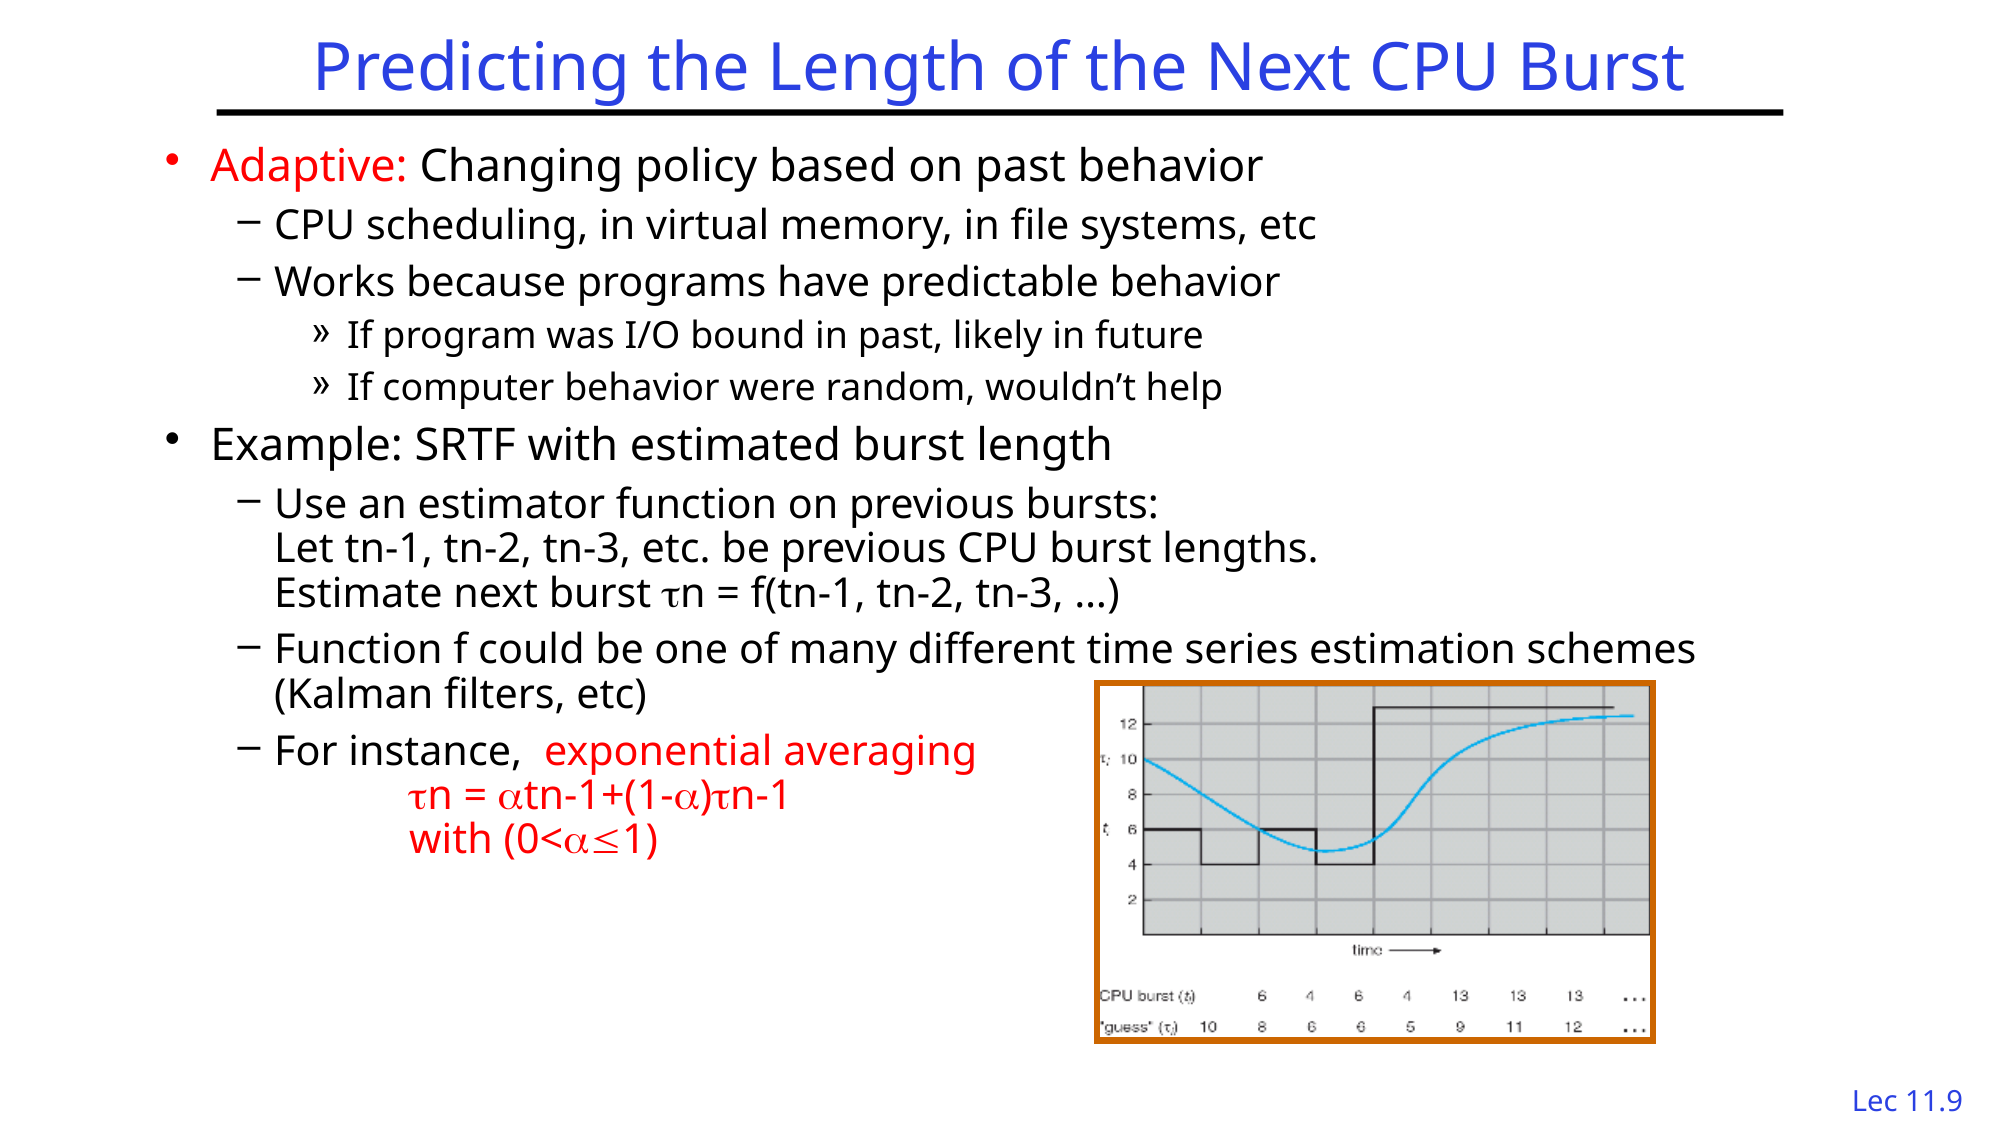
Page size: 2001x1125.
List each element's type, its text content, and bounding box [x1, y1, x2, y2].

title Predicting the Length of the Next CPU Burst [225, 24, 1775, 113]
picture [1099, 685, 1651, 1038]
list Adaptive: Changing policy based on past behavior CPU scheduling, in virtual memory, in file systems, etc Works because programs have predictable behavior If program was I/O bound in past, likely in future If computer behavior were random, wouldn’t help Example: SRTF with estimated burst length Use an estimator function on previous bursts: Let tn-1, tn-2, tn-3, etc. be previous CPU burst lengths. Estimate next burst n = f(tn-1, tn-2, tn-3, …) Function f could be one of many different time series estimation schemes (Kalman filters, etc) For instance, exponential averaging n = tn-1+(1-)n-1 with (0<1) [150, 135, 1888, 974]
